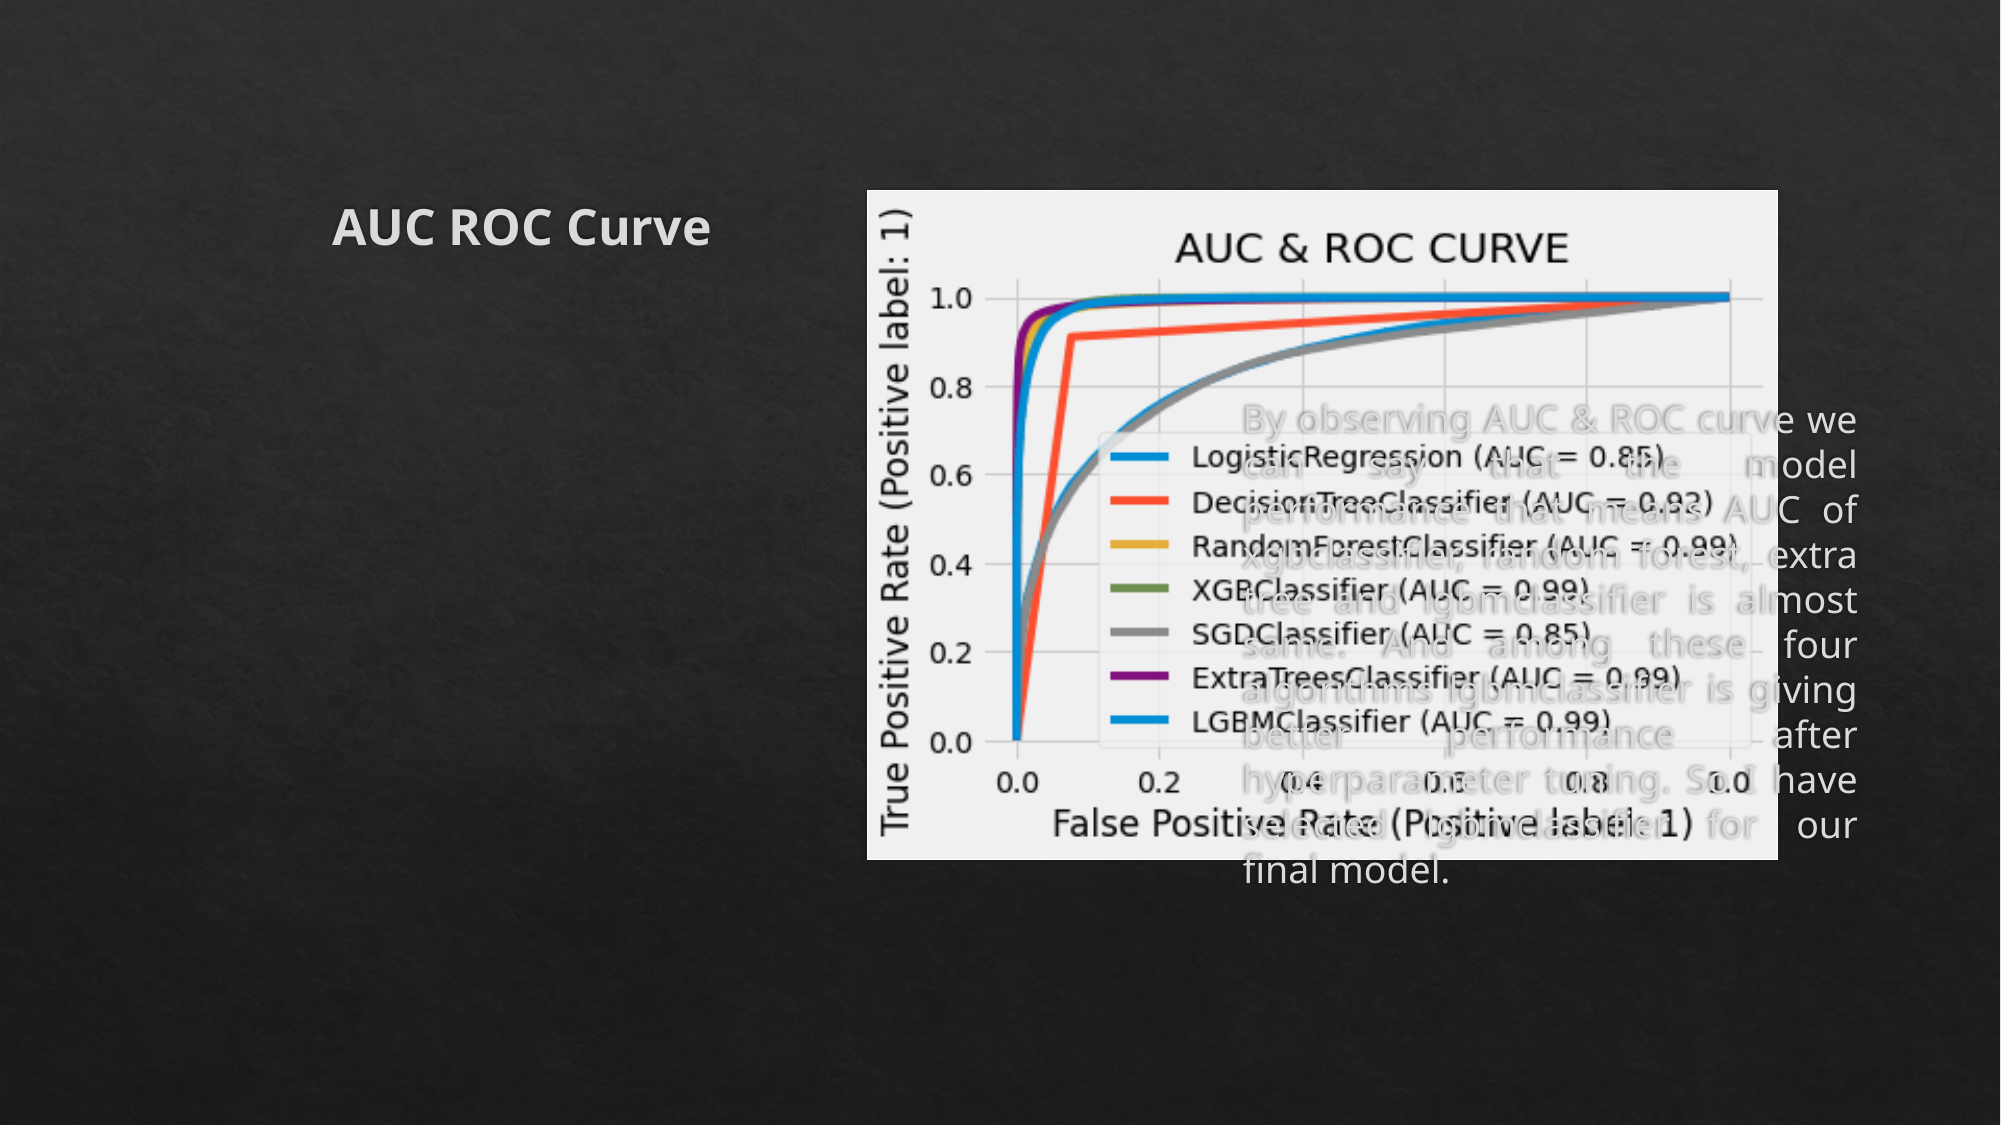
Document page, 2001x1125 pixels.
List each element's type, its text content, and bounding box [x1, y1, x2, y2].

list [867, 190, 1778, 860]
title AUC ROC Curve [199, 152, 845, 263]
list By observing AUC & ROC curve we can say that the model performance that means AUC of xgbclassifier, random forest, extra tree and lgbmclassifier is almost same. And among these four algorithms lgbmclassifier is giving better performance after hyperparameter tuning. So I have selected lgbmclassifier for our final model. [1227, 389, 1874, 967]
